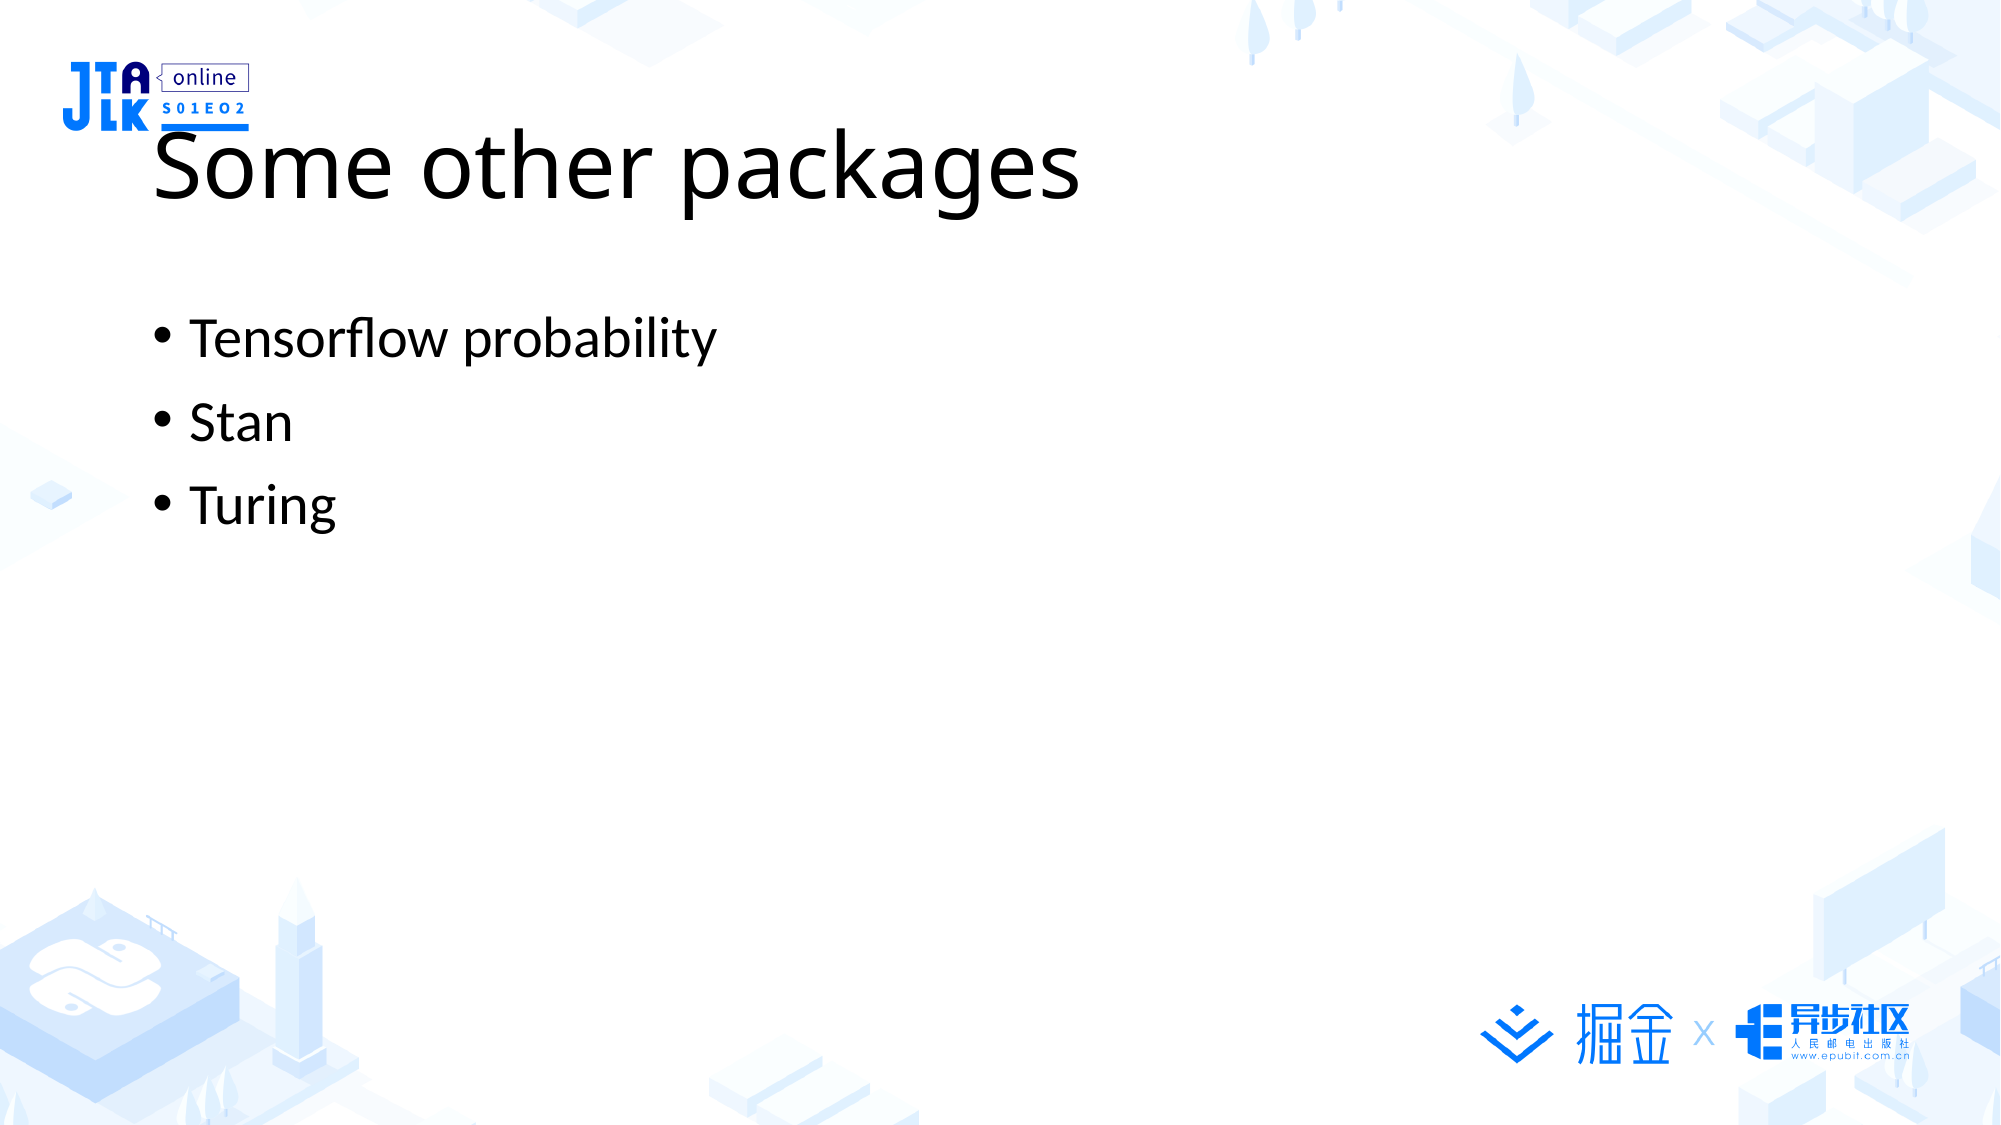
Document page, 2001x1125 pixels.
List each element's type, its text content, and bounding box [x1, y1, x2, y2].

list Tensorflow probability Stan Turing [137, 299, 1863, 1014]
picture [0, 0, 2001, 1125]
title Some other packages [137, 59, 1863, 278]
